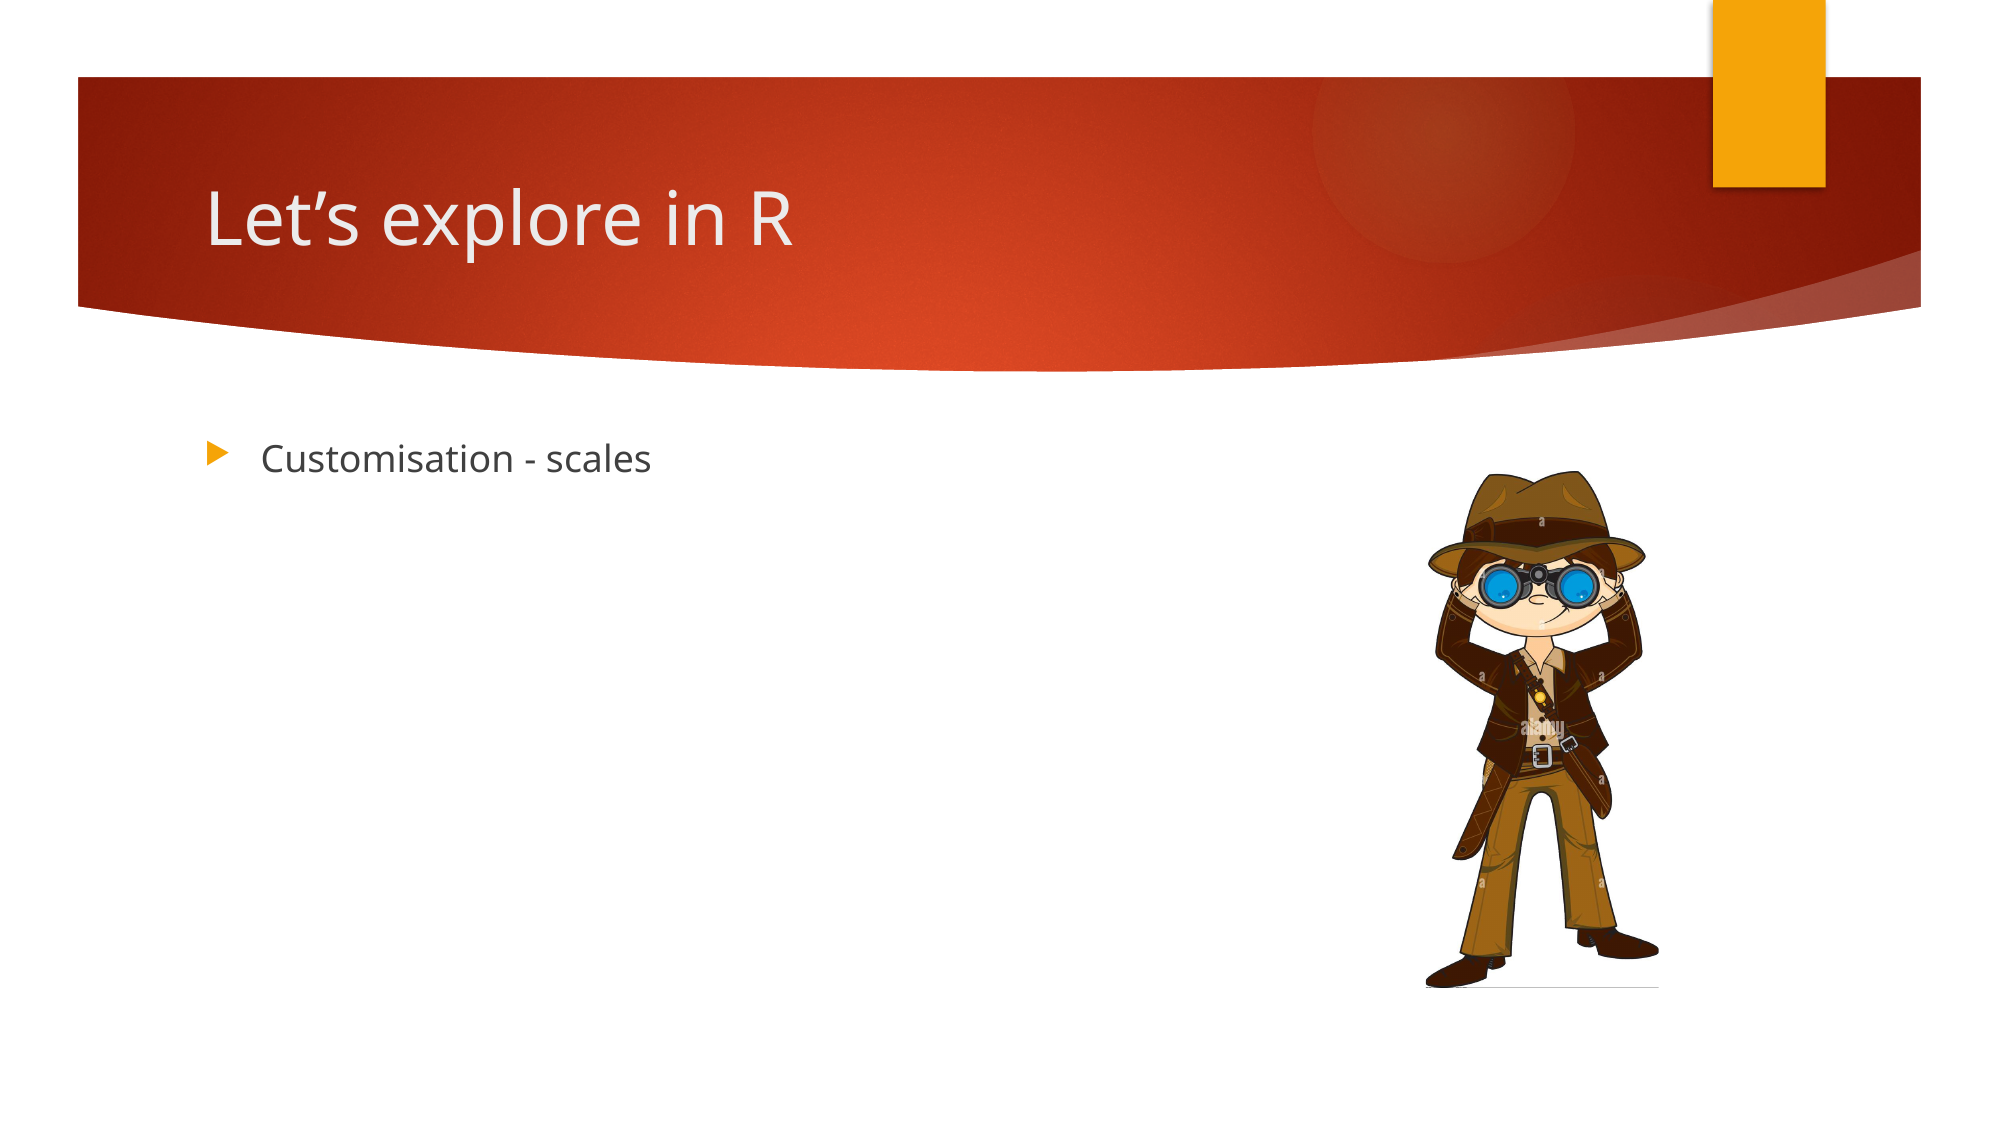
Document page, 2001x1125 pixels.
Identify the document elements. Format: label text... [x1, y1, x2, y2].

title Let’s explore in R [189, 155, 1627, 275]
list Customisation - scales [189, 427, 1627, 988]
picture [1425, 470, 1659, 988]
